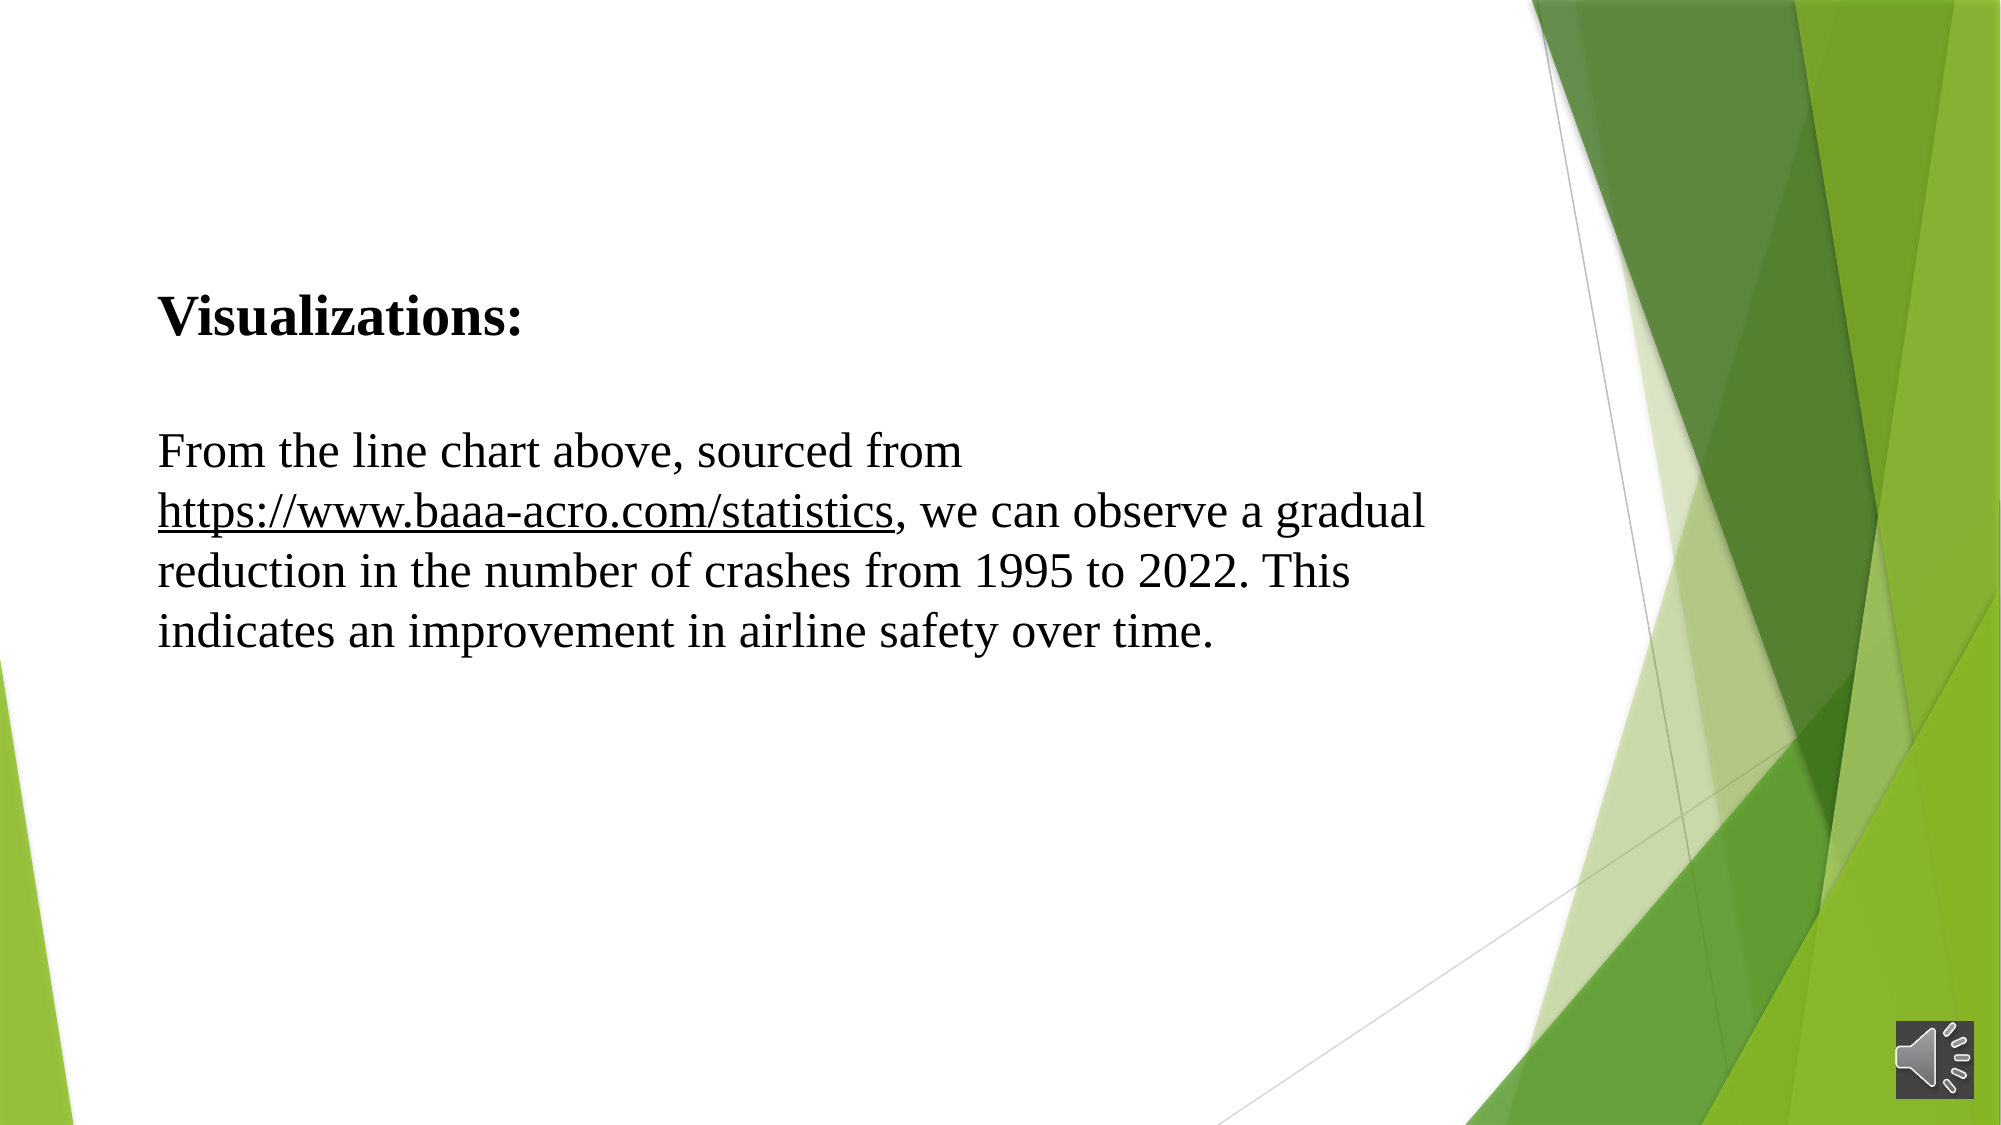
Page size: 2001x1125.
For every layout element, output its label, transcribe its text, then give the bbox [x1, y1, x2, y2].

picture [1894, 1019, 1976, 1101]
title Visualizations: From the line chart above, sourced from https://www.baaa-acro.com/statistics, we can observe a gradual reduction in the number of crashes from 1995 to 2022. This indicates an improvement in airline safety over time. [142, 0, 1468, 936]
